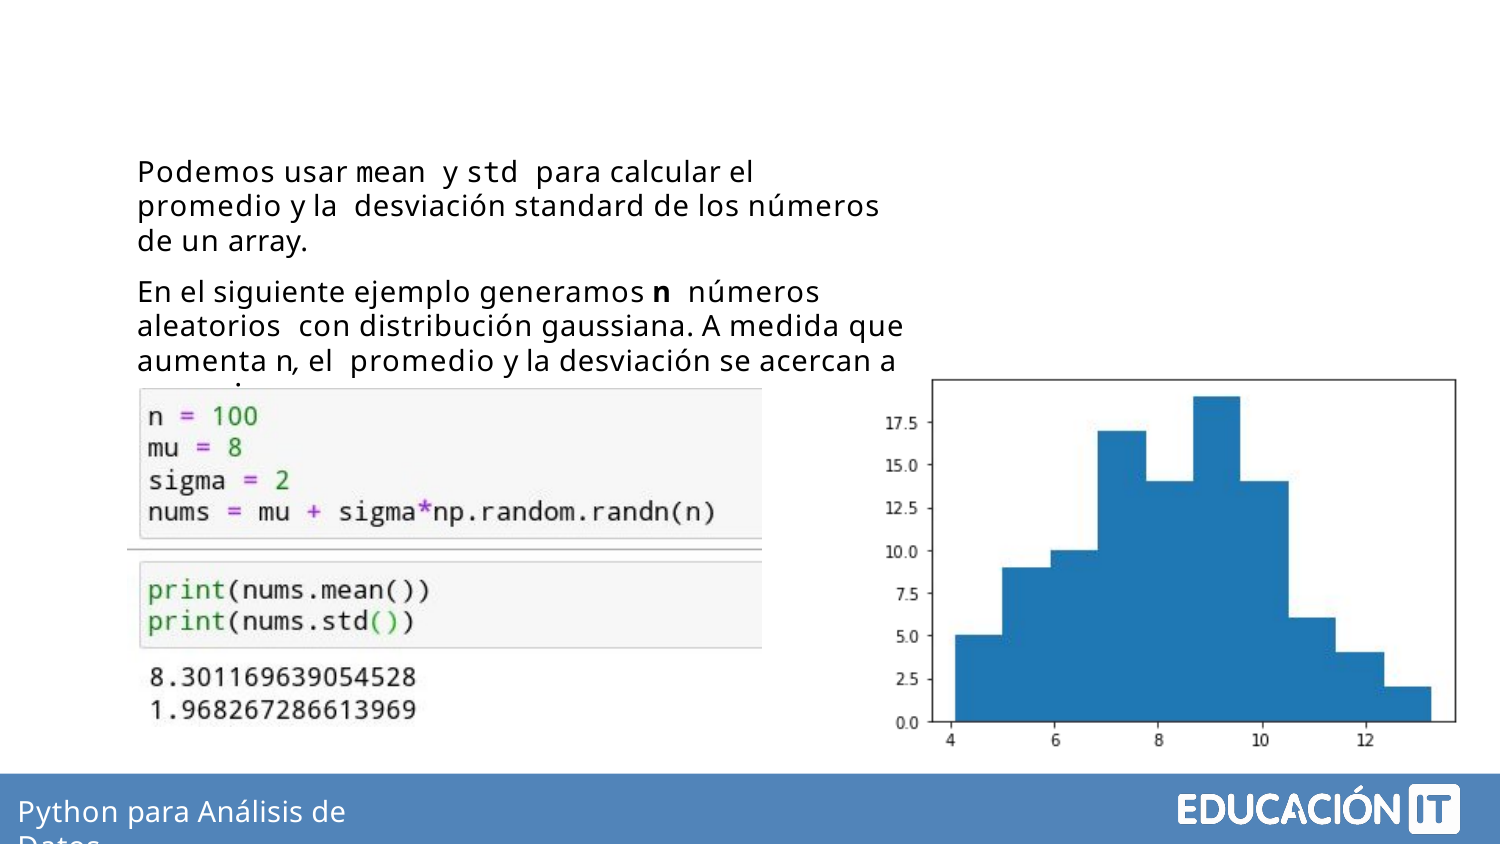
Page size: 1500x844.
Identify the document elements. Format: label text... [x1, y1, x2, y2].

picture [874, 370, 1466, 759]
picture [1175, 778, 1463, 840]
footer Python para Análisis de Datos [15, 793, 412, 844]
picture [127, 388, 763, 727]
text_box Podemos usar mean y std para calcular el promedio y la desviación standard de los números de un array. En el siguiente ejemplo generamos n números aleatorios con distribución gaussiana. A medida que aumenta n, el promedio y la desviación se acercan a mu y sigma. [135, 149, 910, 412]
